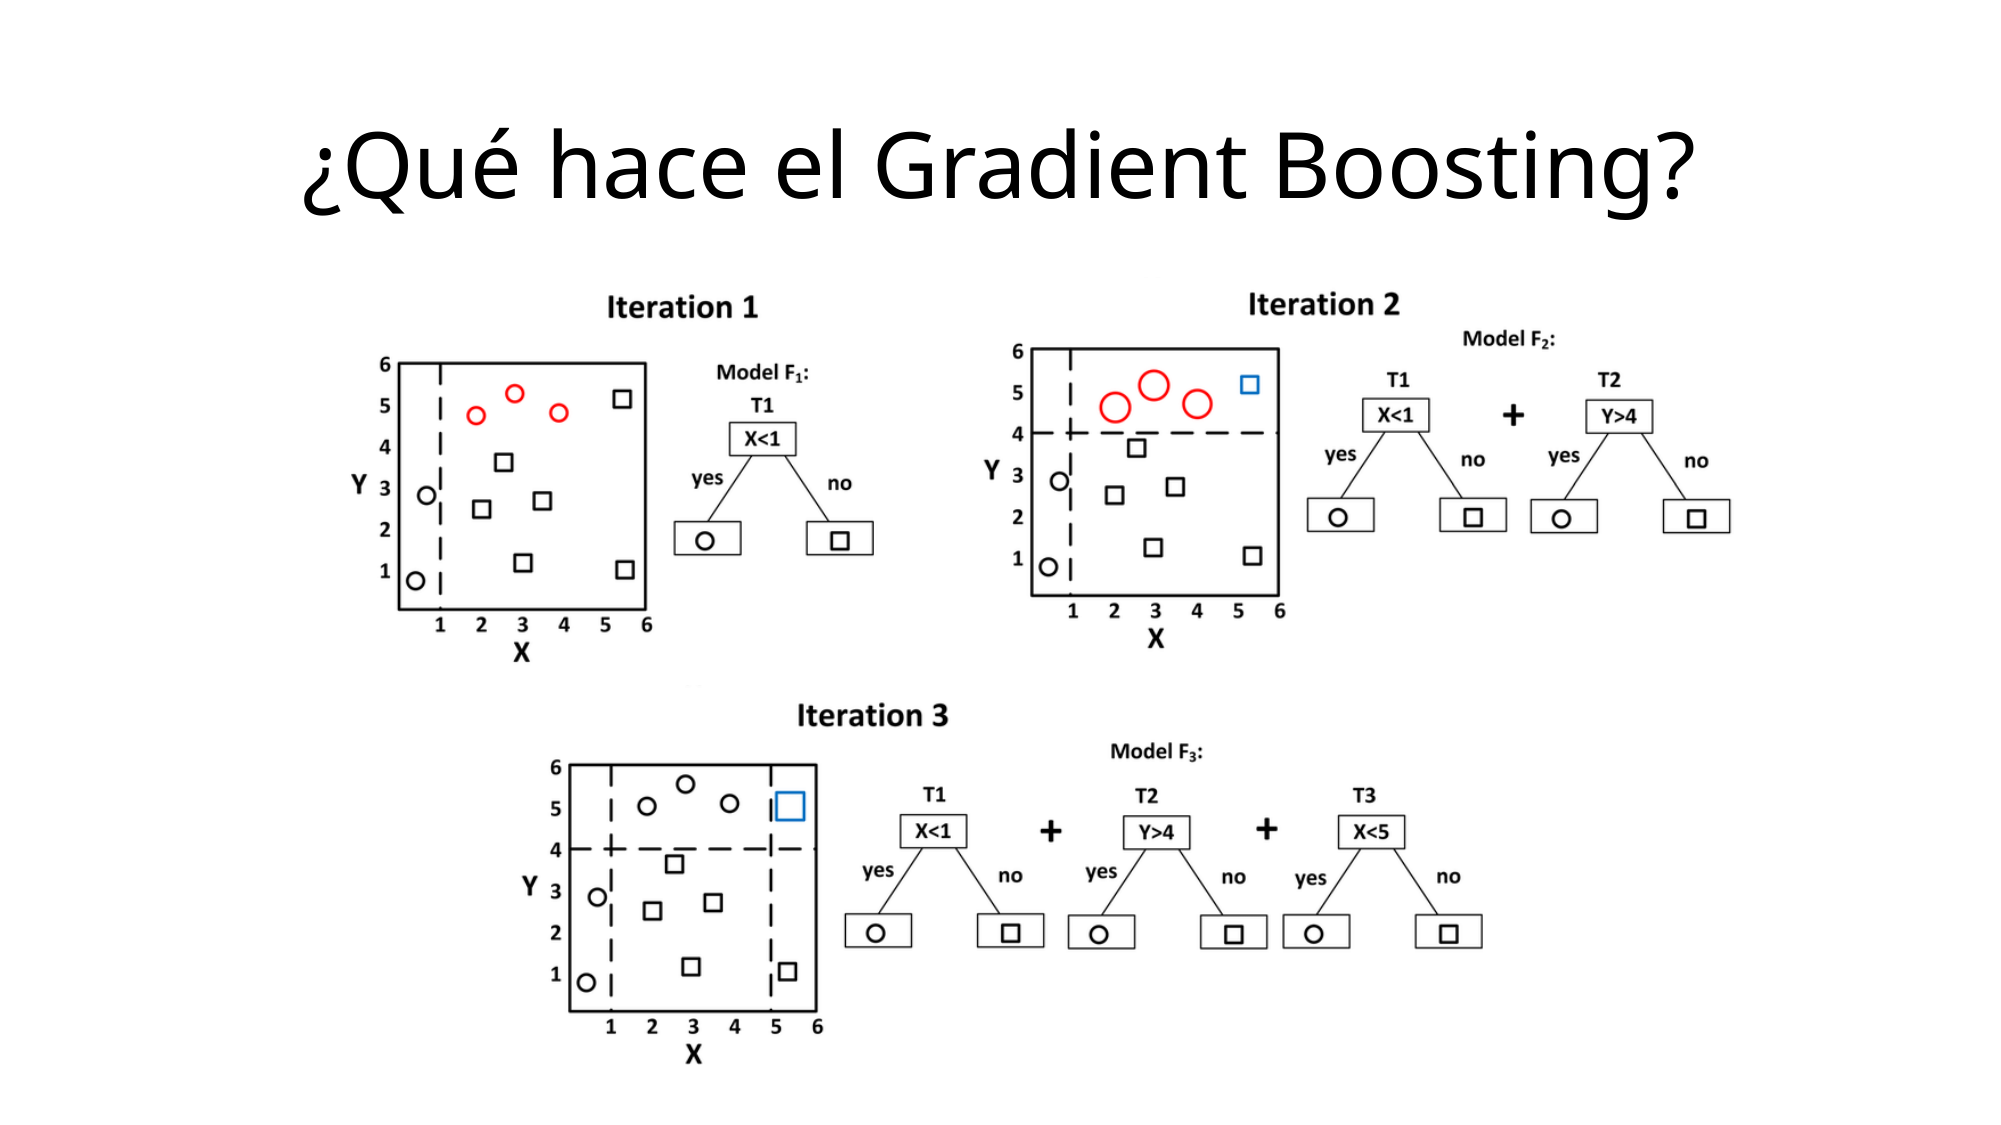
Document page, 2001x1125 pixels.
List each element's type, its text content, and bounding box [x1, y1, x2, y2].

picture [517, 685, 1483, 1066]
picture [349, 291, 905, 672]
title ¿Qué hace el Gradient Boosting? [137, 59, 1863, 278]
picture [979, 277, 1739, 657]
